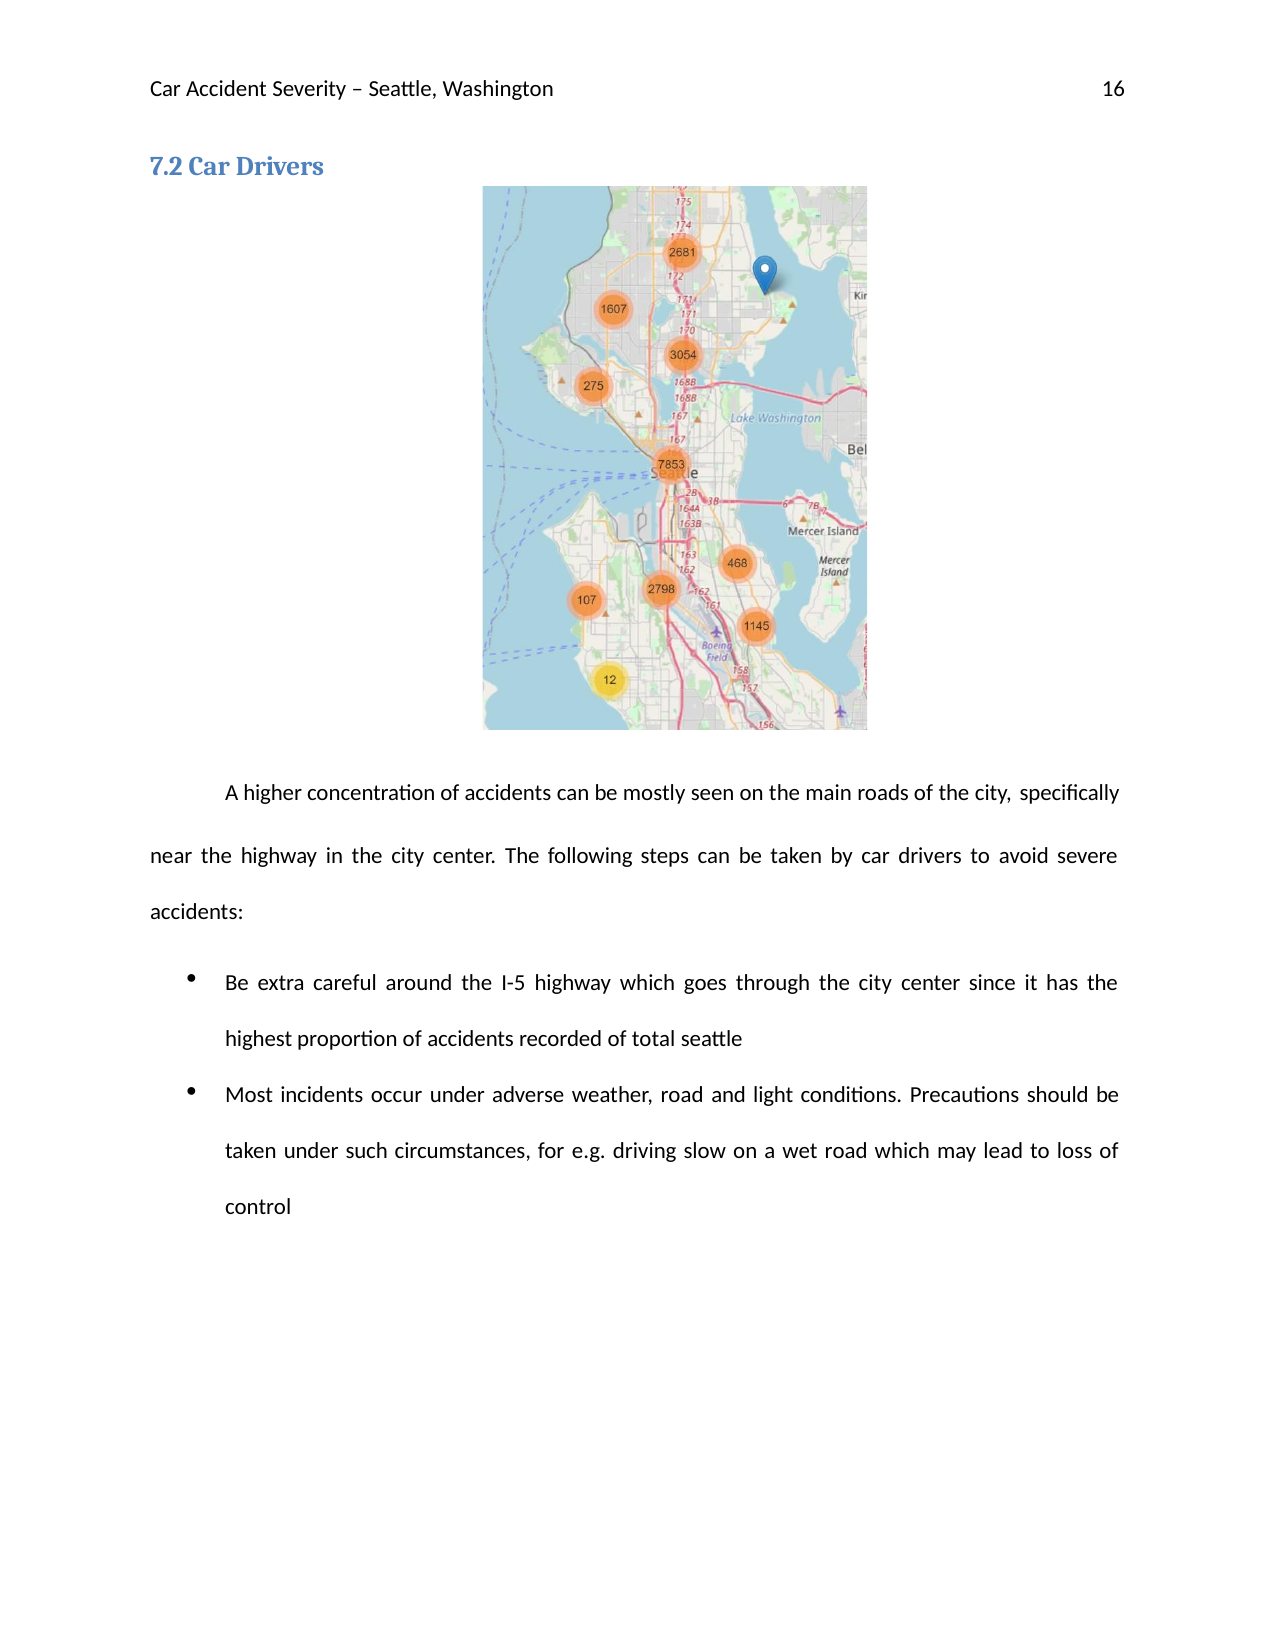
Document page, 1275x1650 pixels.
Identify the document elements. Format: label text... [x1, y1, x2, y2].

text_box A higher concentration of accidents can be mostly seen on the main roads of the city, specifically near the highway in the city center. The following steps can be taken by car drivers to avoid severe accidents: Be extra careful around the I-5 highway which goes through the city center since it has the highest proportion of accidents recorded of total seattle Most incidents occur under adverse weather, road and light conditions. Precautions should be taken under such circumstances, for e.g. driving slow on a wet road which may lead to loss of control [147, 775, 1128, 1220]
text_box 16 [1099, 71, 1128, 101]
text_box Car Accident Severity – Seattle, Washington [147, 71, 560, 101]
text_box [482, 186, 868, 730]
text_box 7.2 Car Drivers [147, 146, 339, 182]
